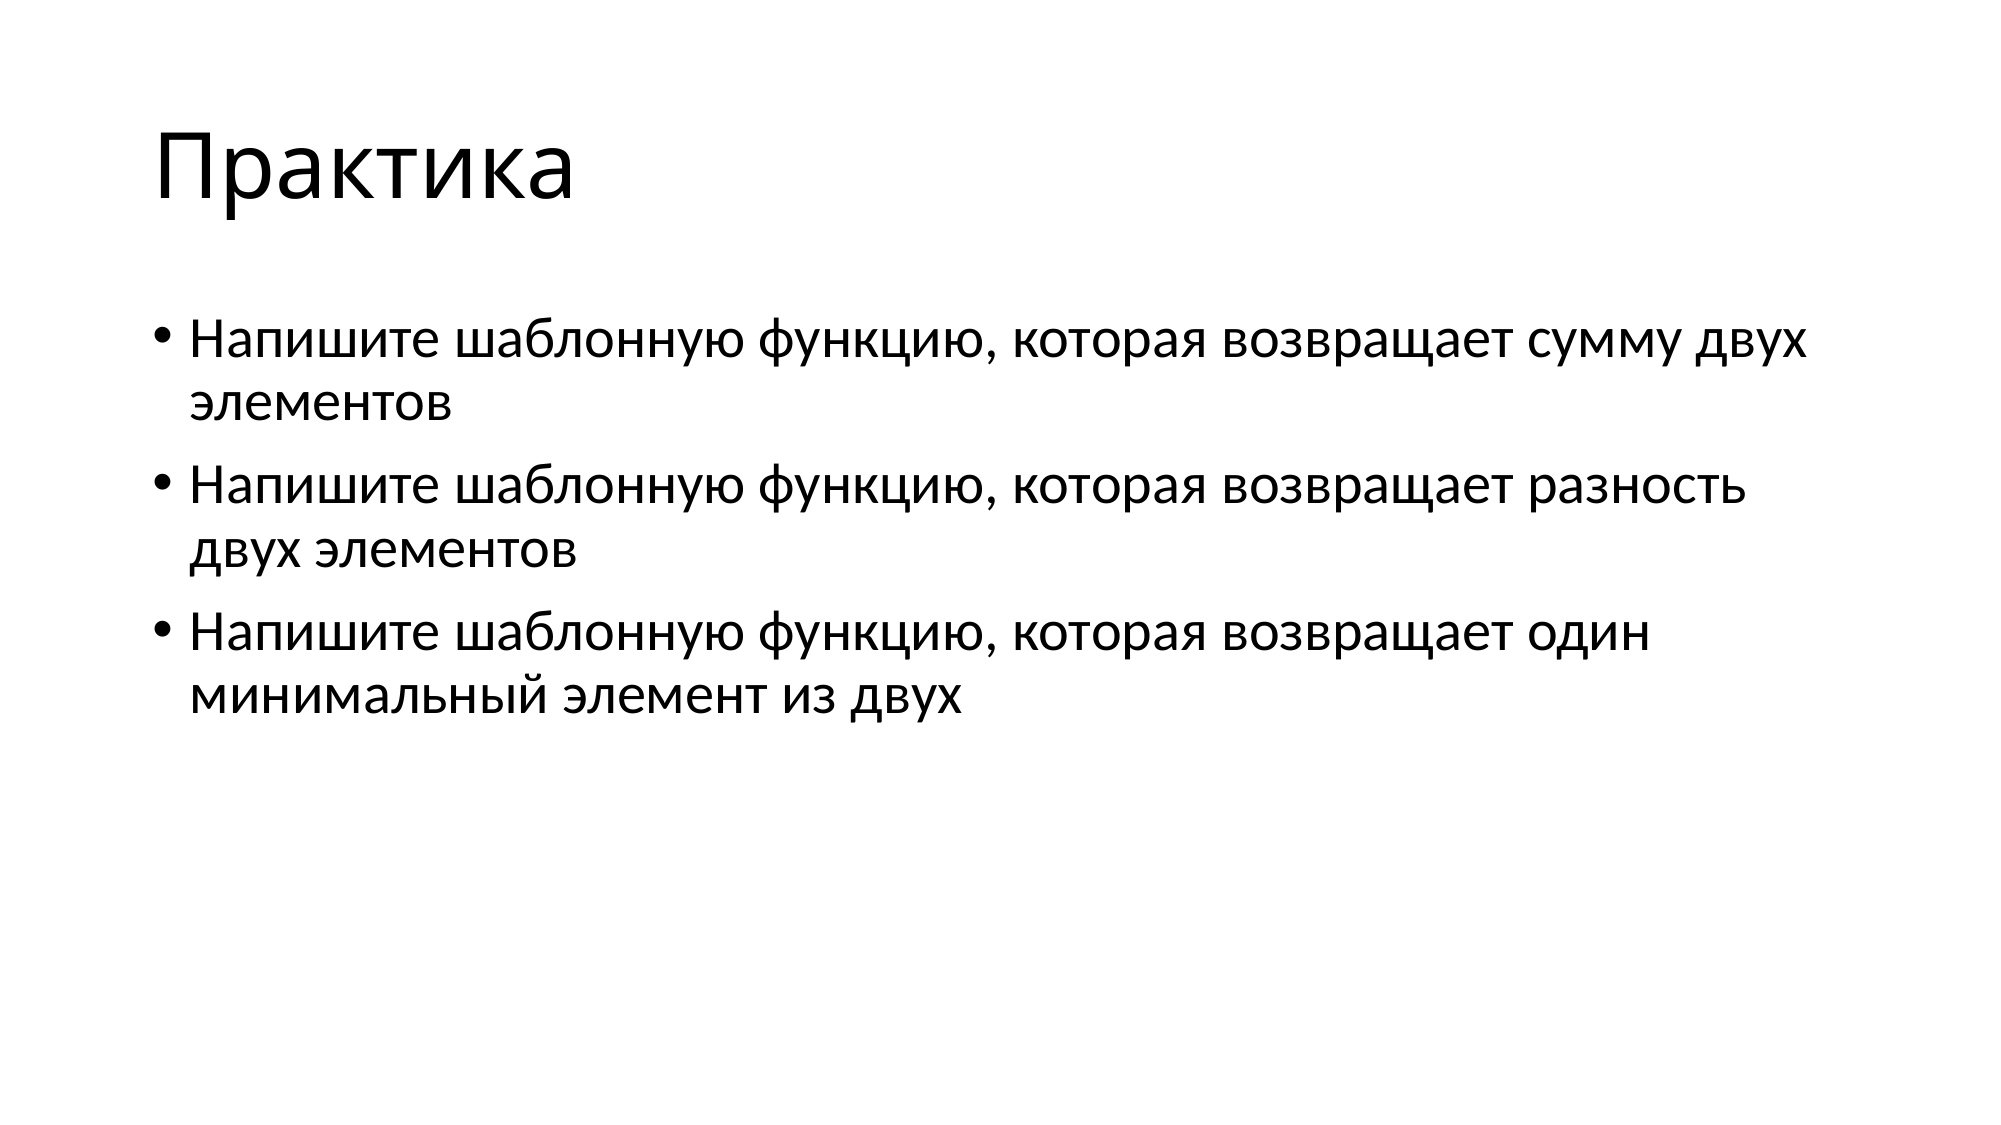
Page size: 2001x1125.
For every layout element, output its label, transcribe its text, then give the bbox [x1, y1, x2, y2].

list Напишите шаблонную функцию, которая возвращает сумму двух элементов Напишите шаблонную функцию, которая возвращает разность двух элементов Напишите шаблонную функцию, которая возвращает один минимальный элемент из двух [137, 299, 1863, 1014]
title Практика [137, 59, 1863, 278]
